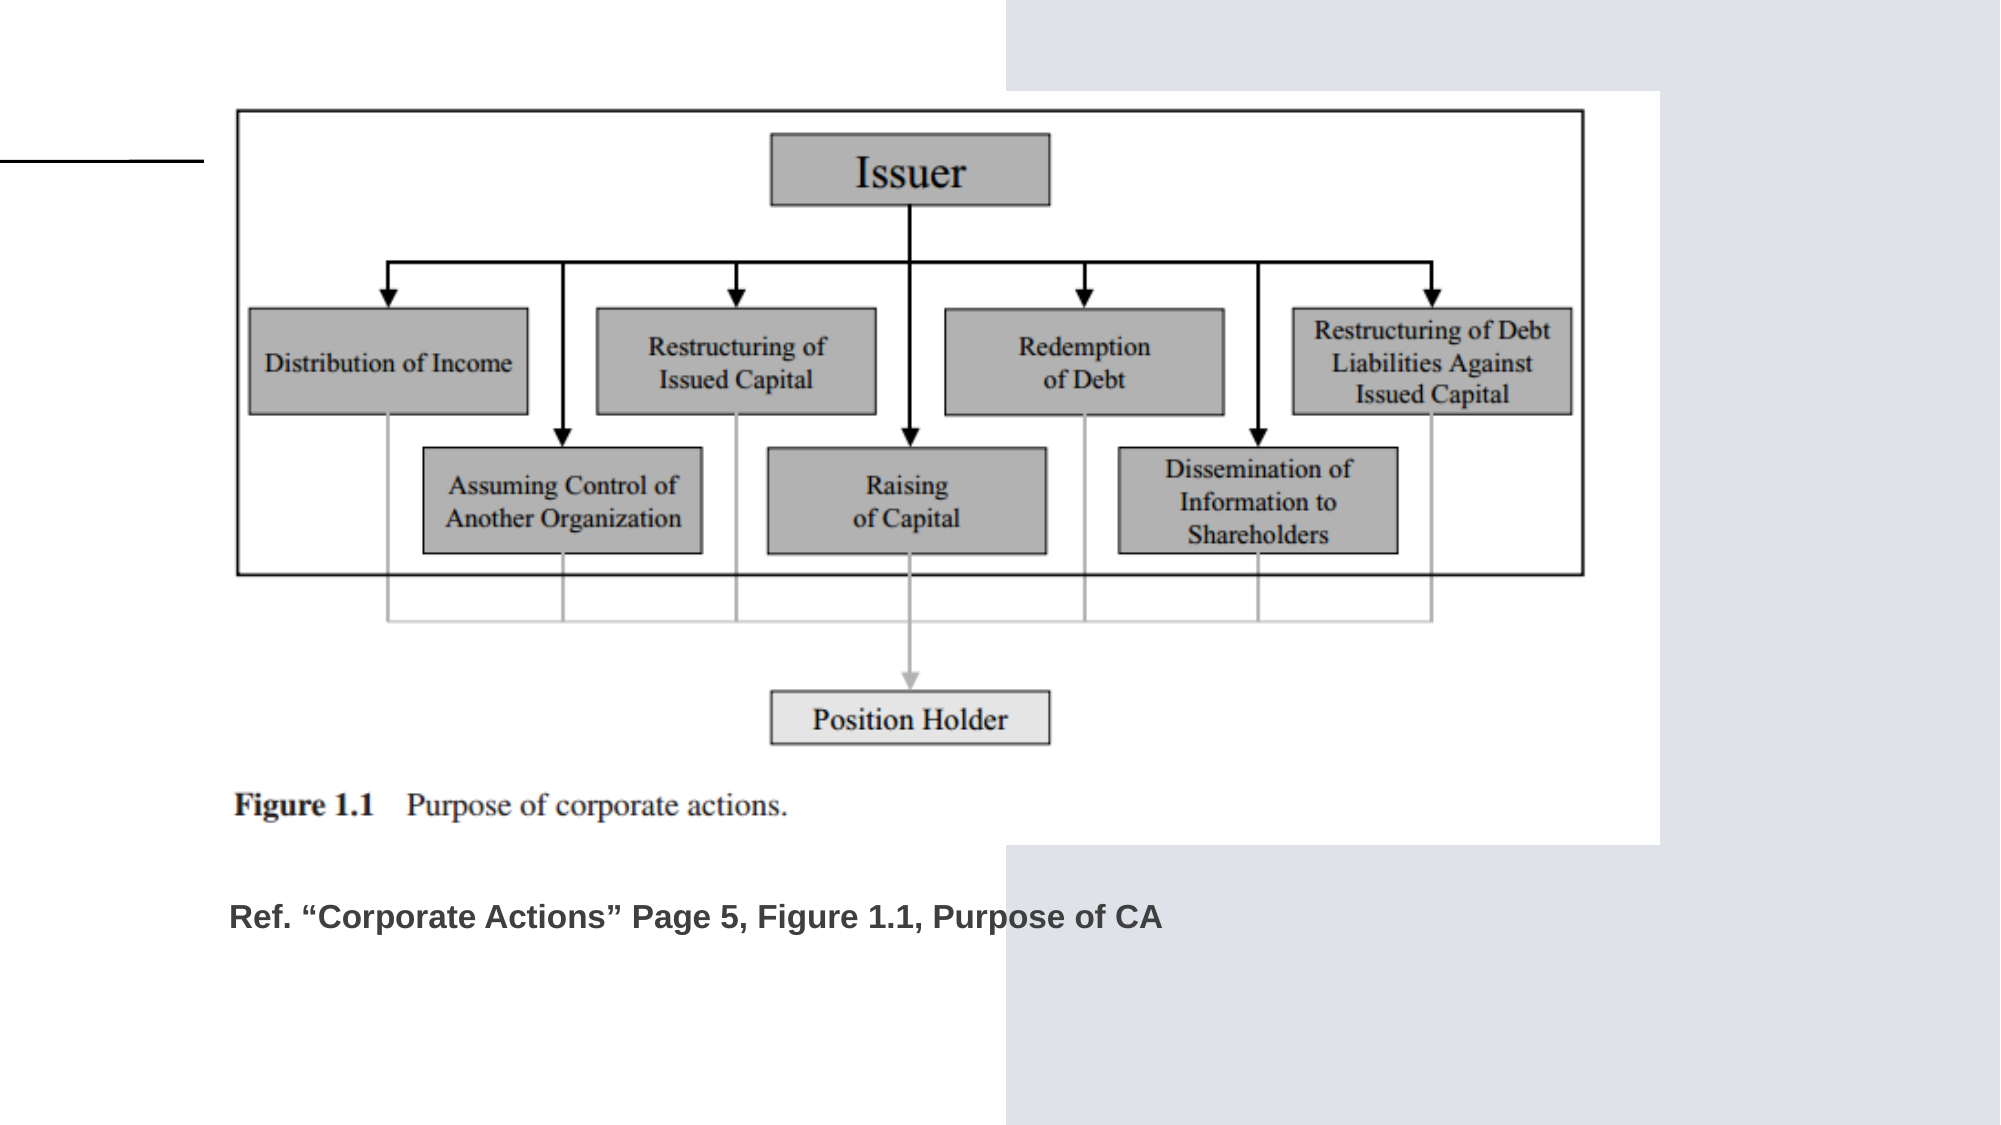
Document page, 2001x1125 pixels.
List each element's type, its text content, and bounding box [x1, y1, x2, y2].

picture [204, 91, 1660, 845]
text_box Ref. “Corporate Actions” Page 5, Figure 1.1, Purpose of CA [214, 888, 1378, 943]
